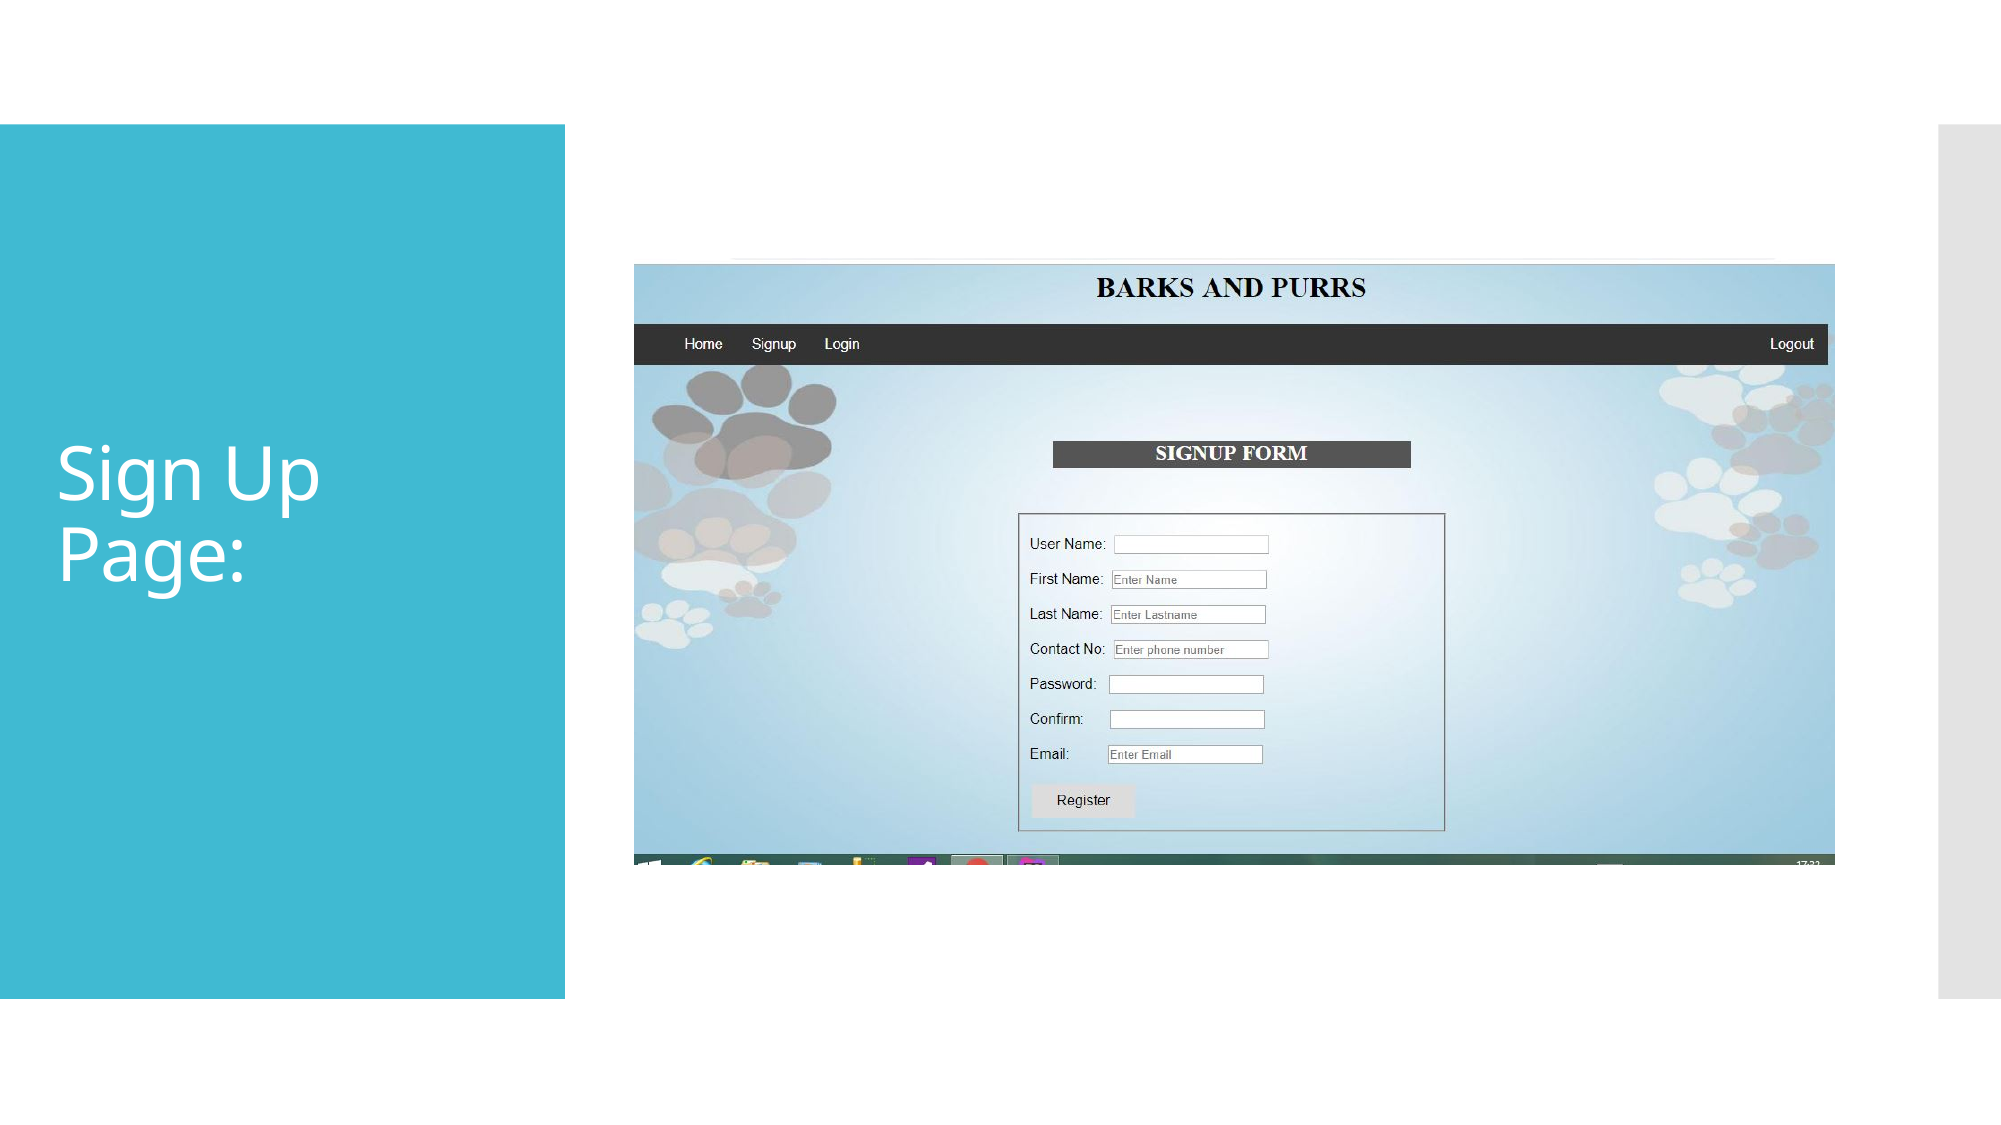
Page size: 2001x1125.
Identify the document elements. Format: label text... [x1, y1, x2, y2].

title Sign Up Page: [41, 184, 525, 940]
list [634, 258, 1835, 865]
